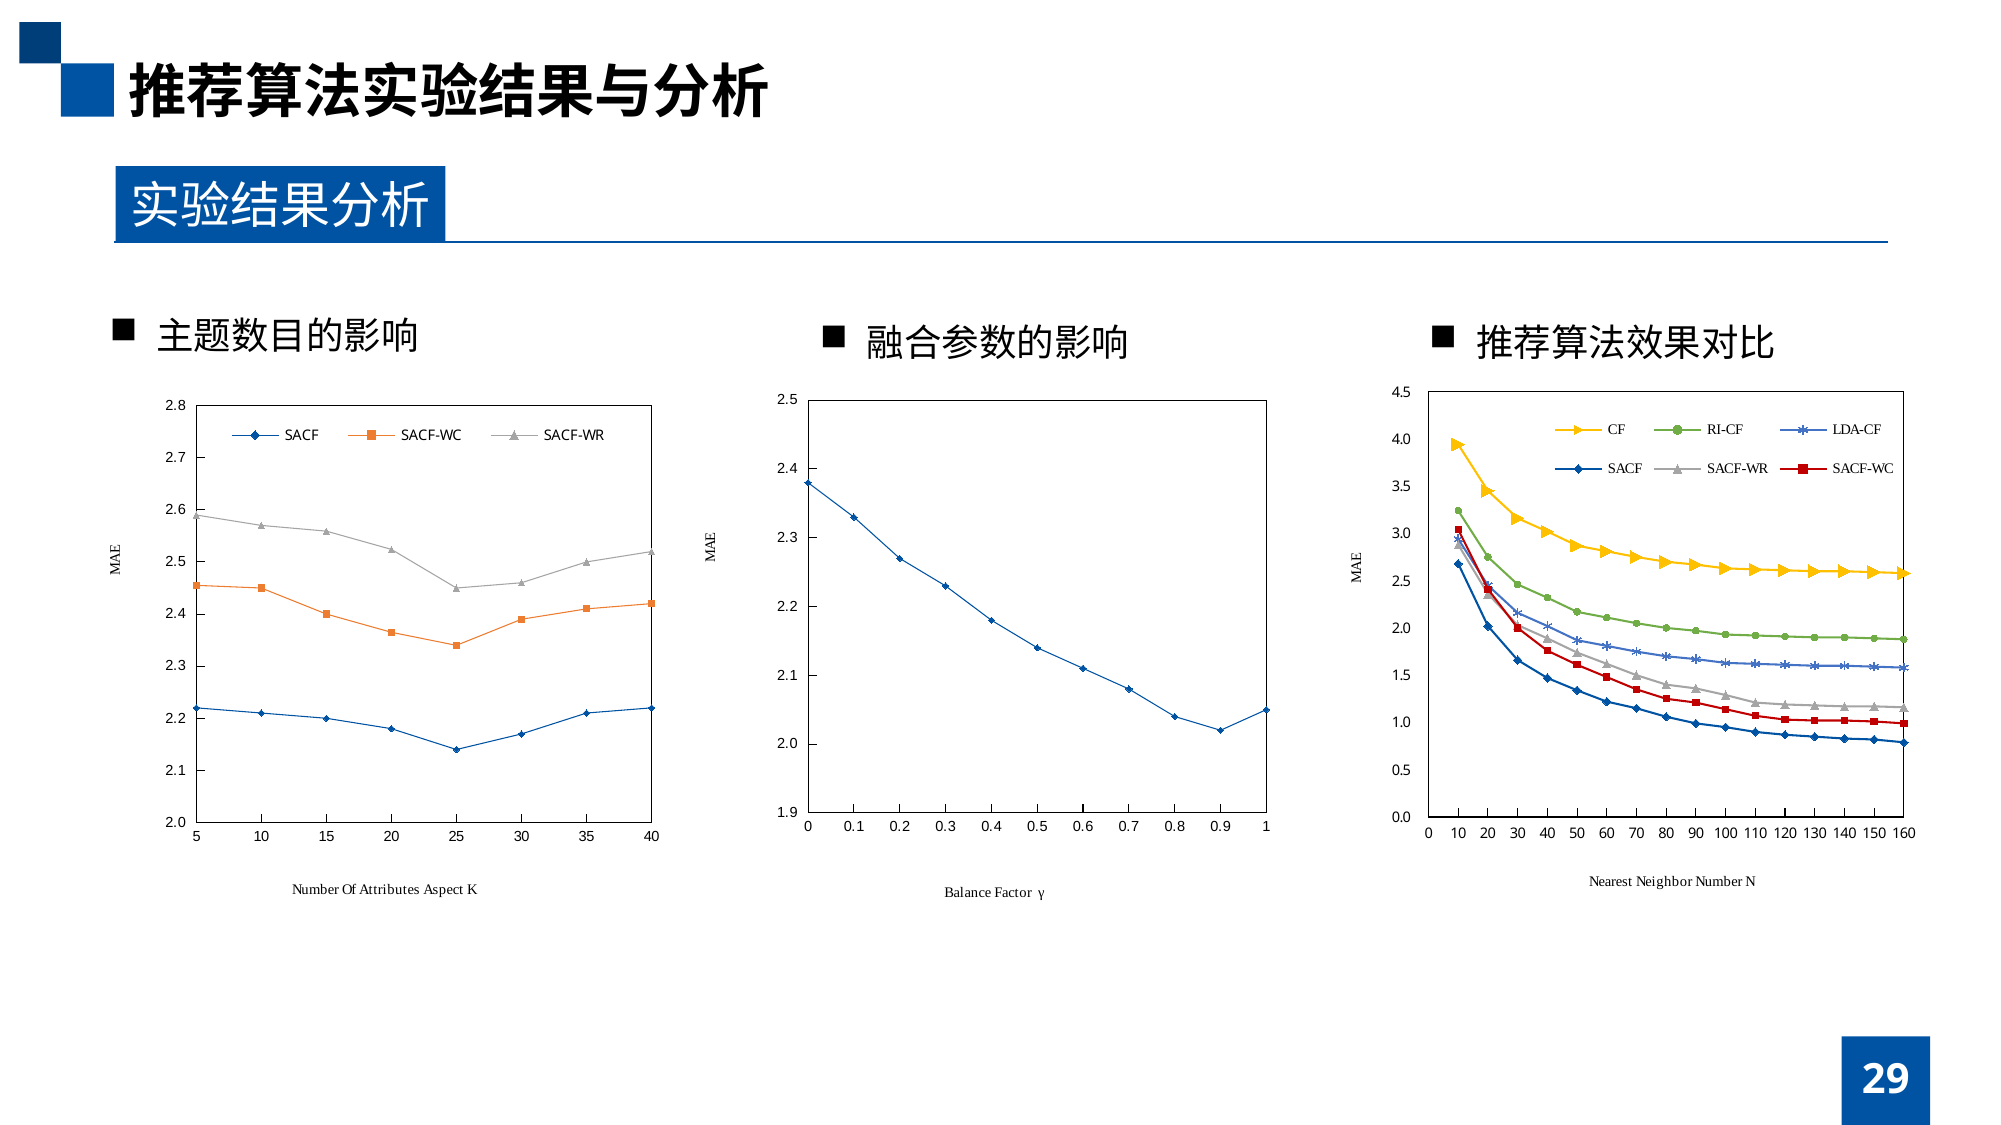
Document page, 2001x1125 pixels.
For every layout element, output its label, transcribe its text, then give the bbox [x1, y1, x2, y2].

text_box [113, 166, 1888, 242]
text_box 融合参数的影响 [804, 311, 1297, 343]
text_box 推荐算法效果对比 [1414, 311, 1907, 342]
chart [1339, 342, 2000, 968]
text_box 推荐算法实验结果与分析 [113, 47, 1886, 132]
chart [94, 343, 1332, 939]
slide_number 29 [1771, 1050, 2000, 1111]
text_box 主题数目的影响 [94, 304, 587, 364]
